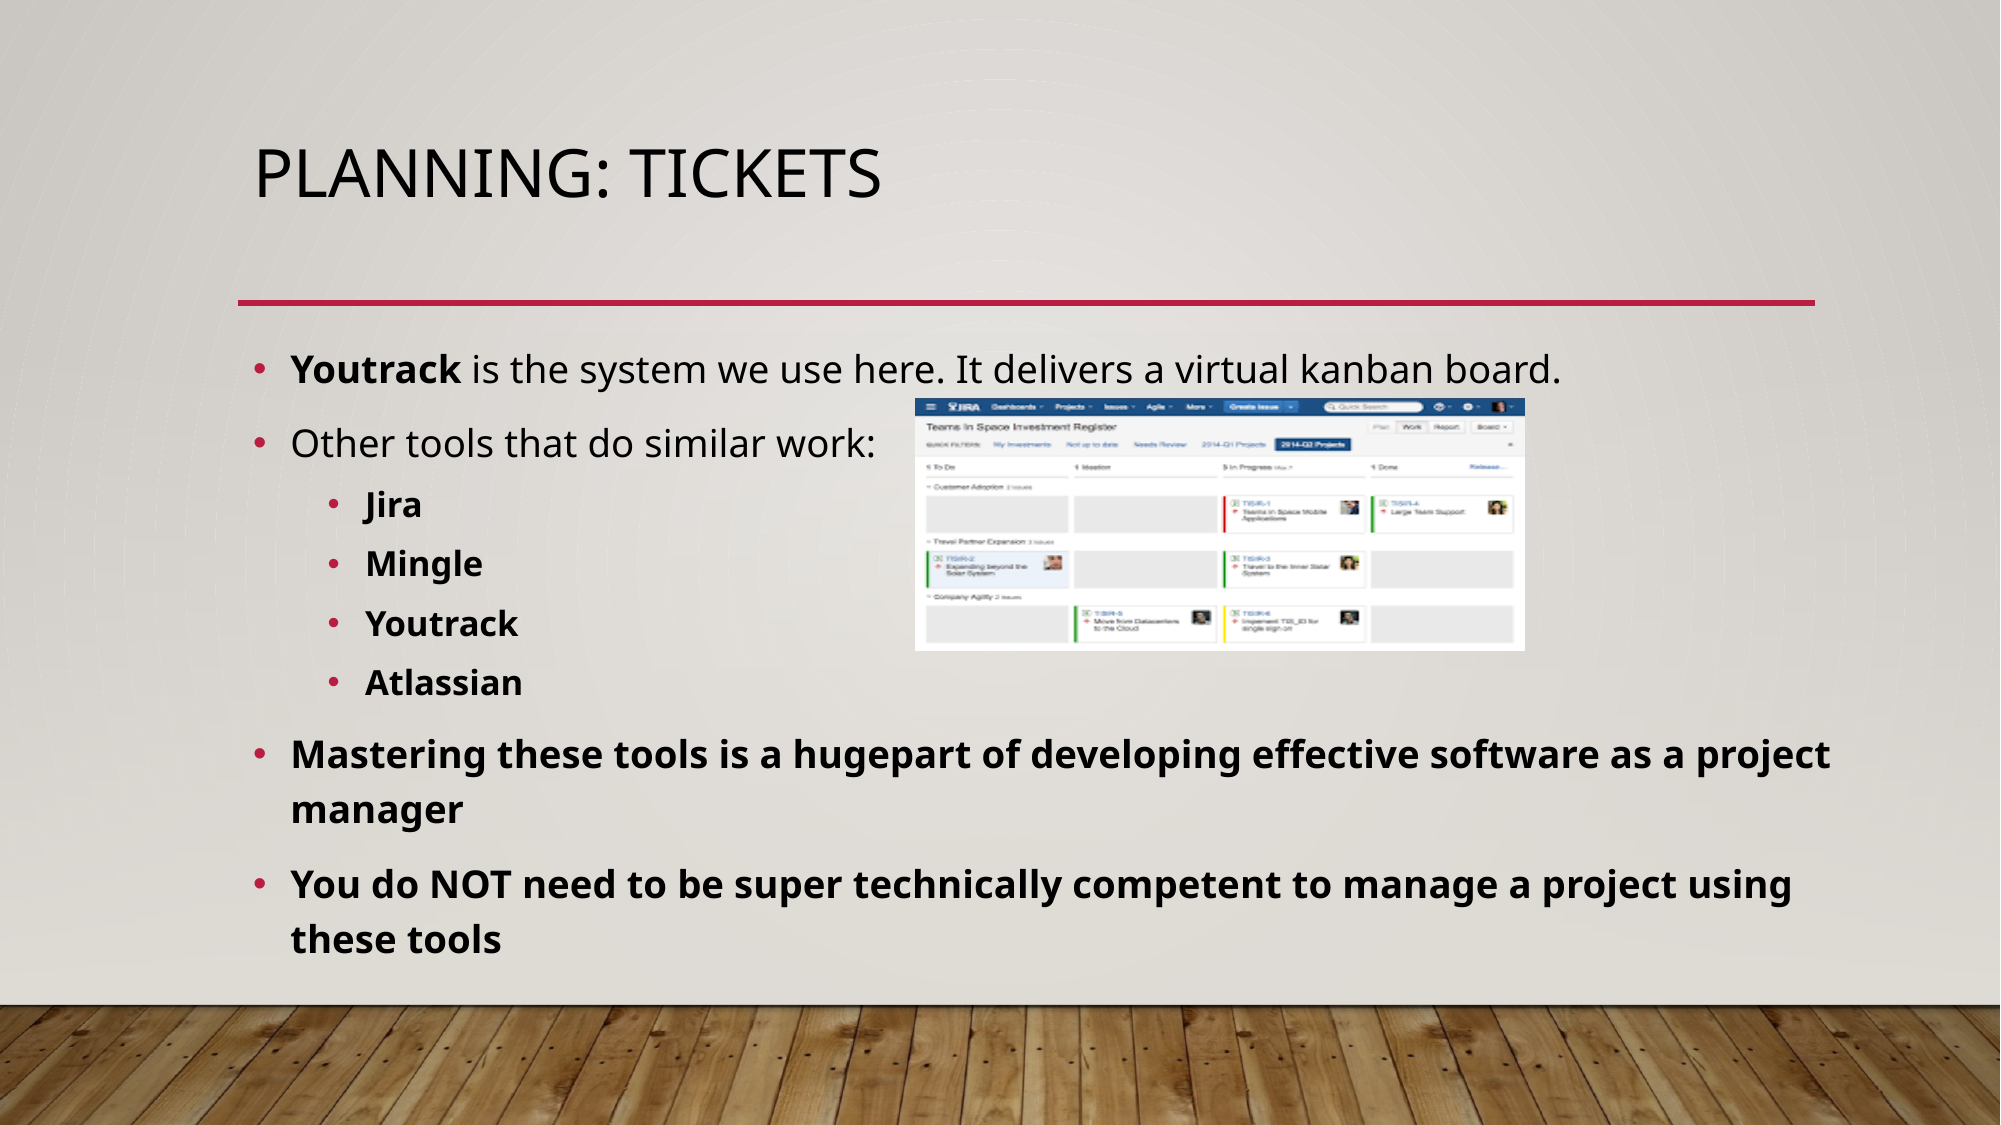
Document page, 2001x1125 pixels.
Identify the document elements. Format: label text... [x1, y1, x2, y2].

picture [915, 398, 1525, 652]
title planning: tickets [238, 131, 1814, 240]
picture [0, 1005, 2000, 1125]
list Youtrack is the system we use here. It delivers a virtual kanban board. Other tools that do similar work: Jira Mingle Youtrack Atlassian Mastering these tools is a hugepart of developing effective software as a project manager You do NOT need to be super technically competent to manage a project using these tools [238, 328, 1904, 969]
